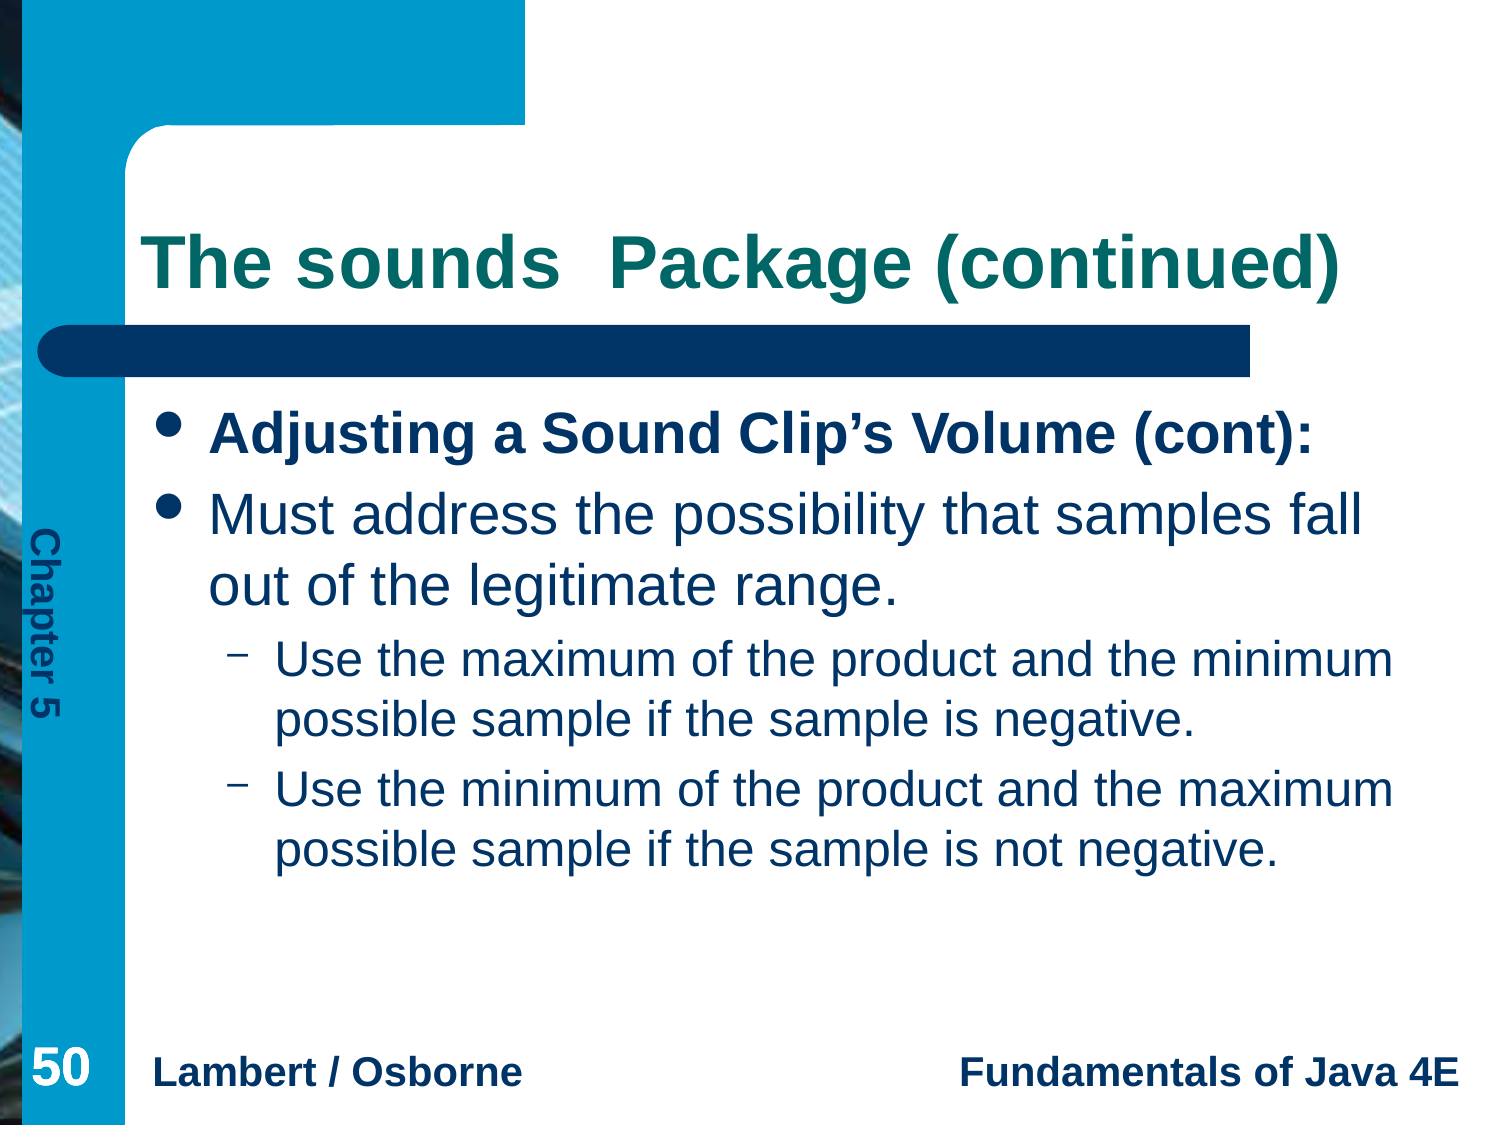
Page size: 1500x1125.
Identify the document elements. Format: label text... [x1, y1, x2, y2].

title The sounds Package (continued) [124, 124, 1426, 313]
picture [0, 0, 22, 1125]
text_box 50 [13, 1023, 111, 1105]
list Adjusting a Sound Clip’s Volume (cont): Must address the possibility that samples fall out of the legitimate range. Use the maximum of the product and the minimum possible sample if the sample is negative. Use the minimum of the product and the maximum possible sample if the sample is not negative. [137, 387, 1476, 999]
